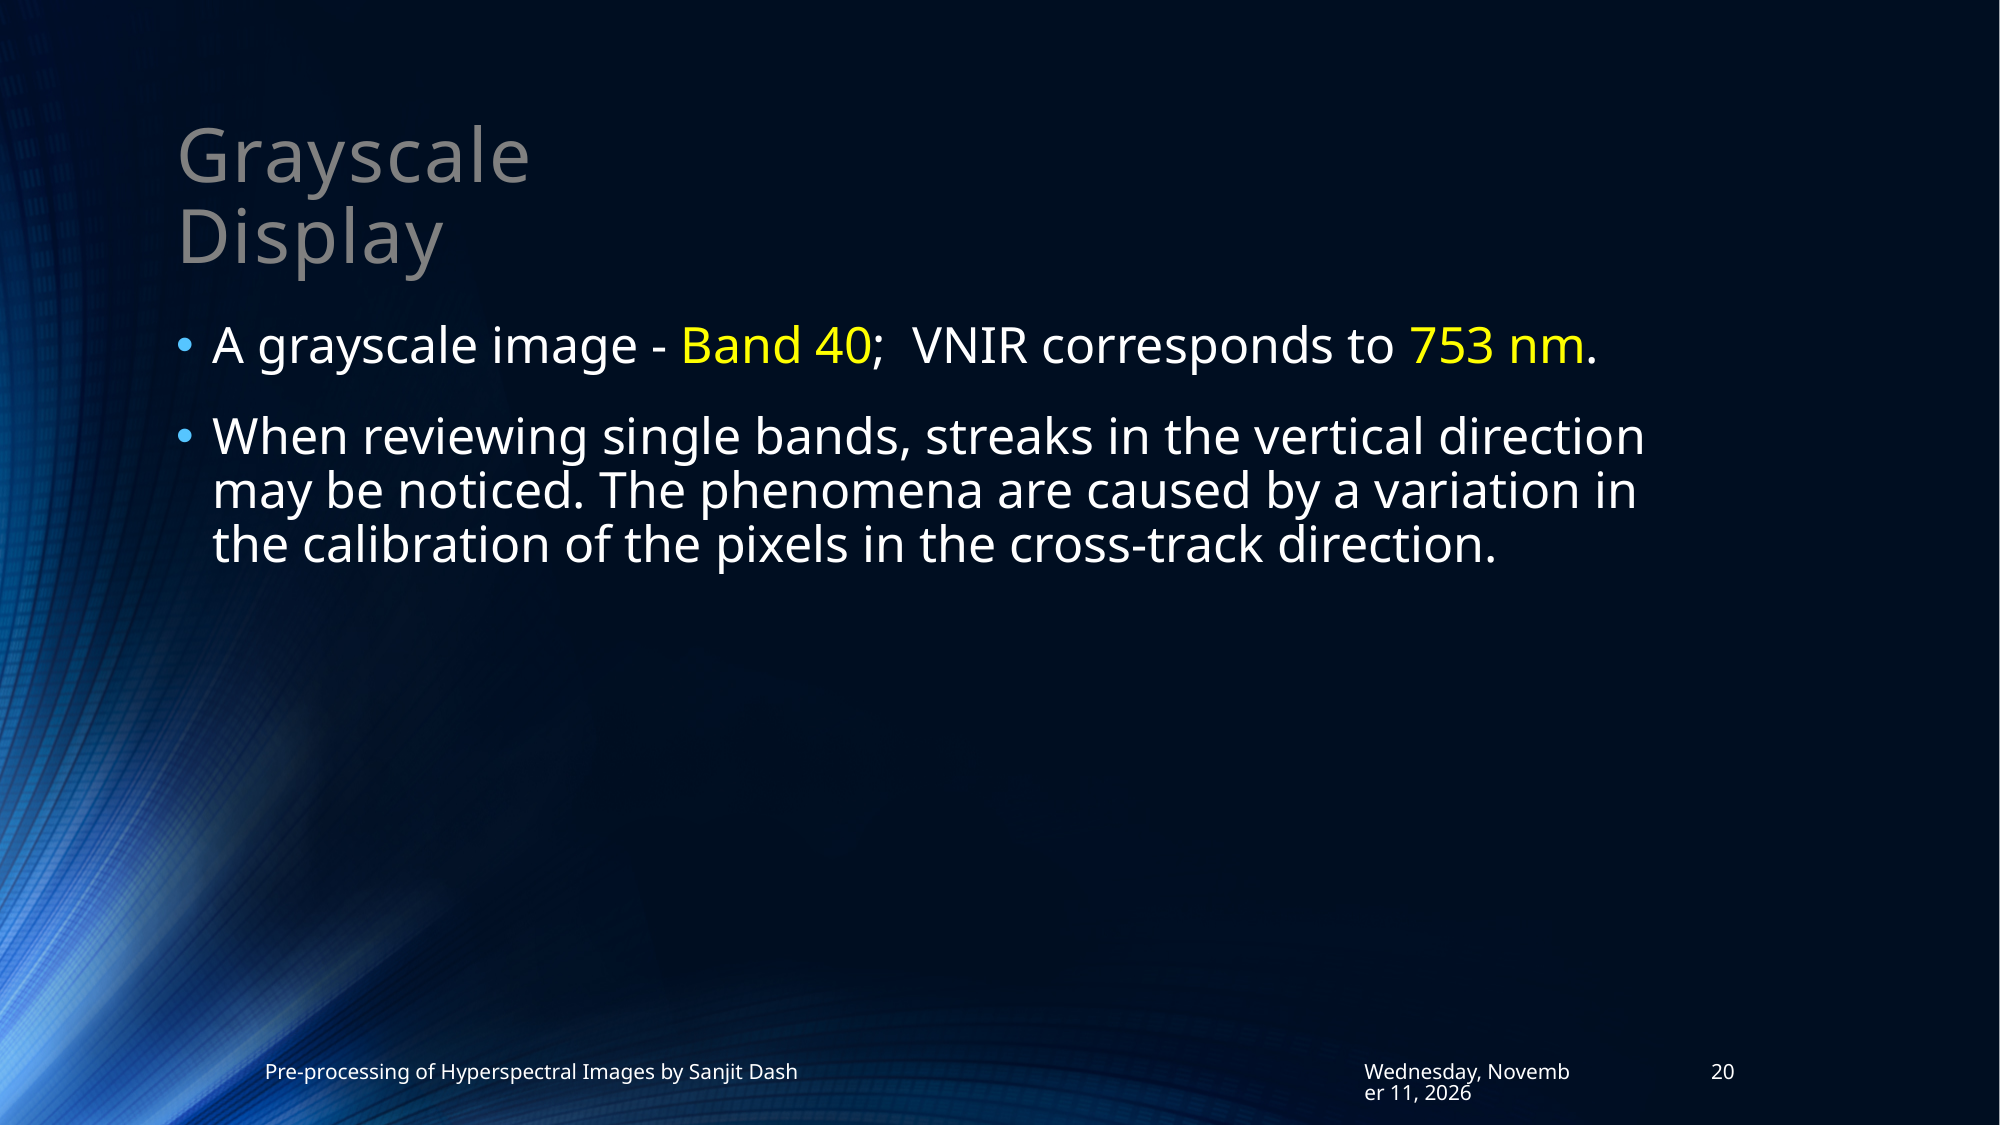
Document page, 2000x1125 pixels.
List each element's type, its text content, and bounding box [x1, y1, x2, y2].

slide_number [1349, 1050, 1588, 1096]
title Grayscale Display [161, 62, 788, 288]
list A grayscale image - Band 40; VNIR corresponds to 753 nm. When reviewing single bands, streaks in the vertical direction may be noticed. The phenomena are caused by a variation in the calibration of the pixels in the cross-track direction. [161, 312, 1733, 988]
slide_number 20 [1612, 1050, 1750, 1096]
footer Pre-processing of Hyperspectral Images by Sanjit Dash [249, 1050, 1325, 1096]
picture [0, 0, 2000, 1125]
